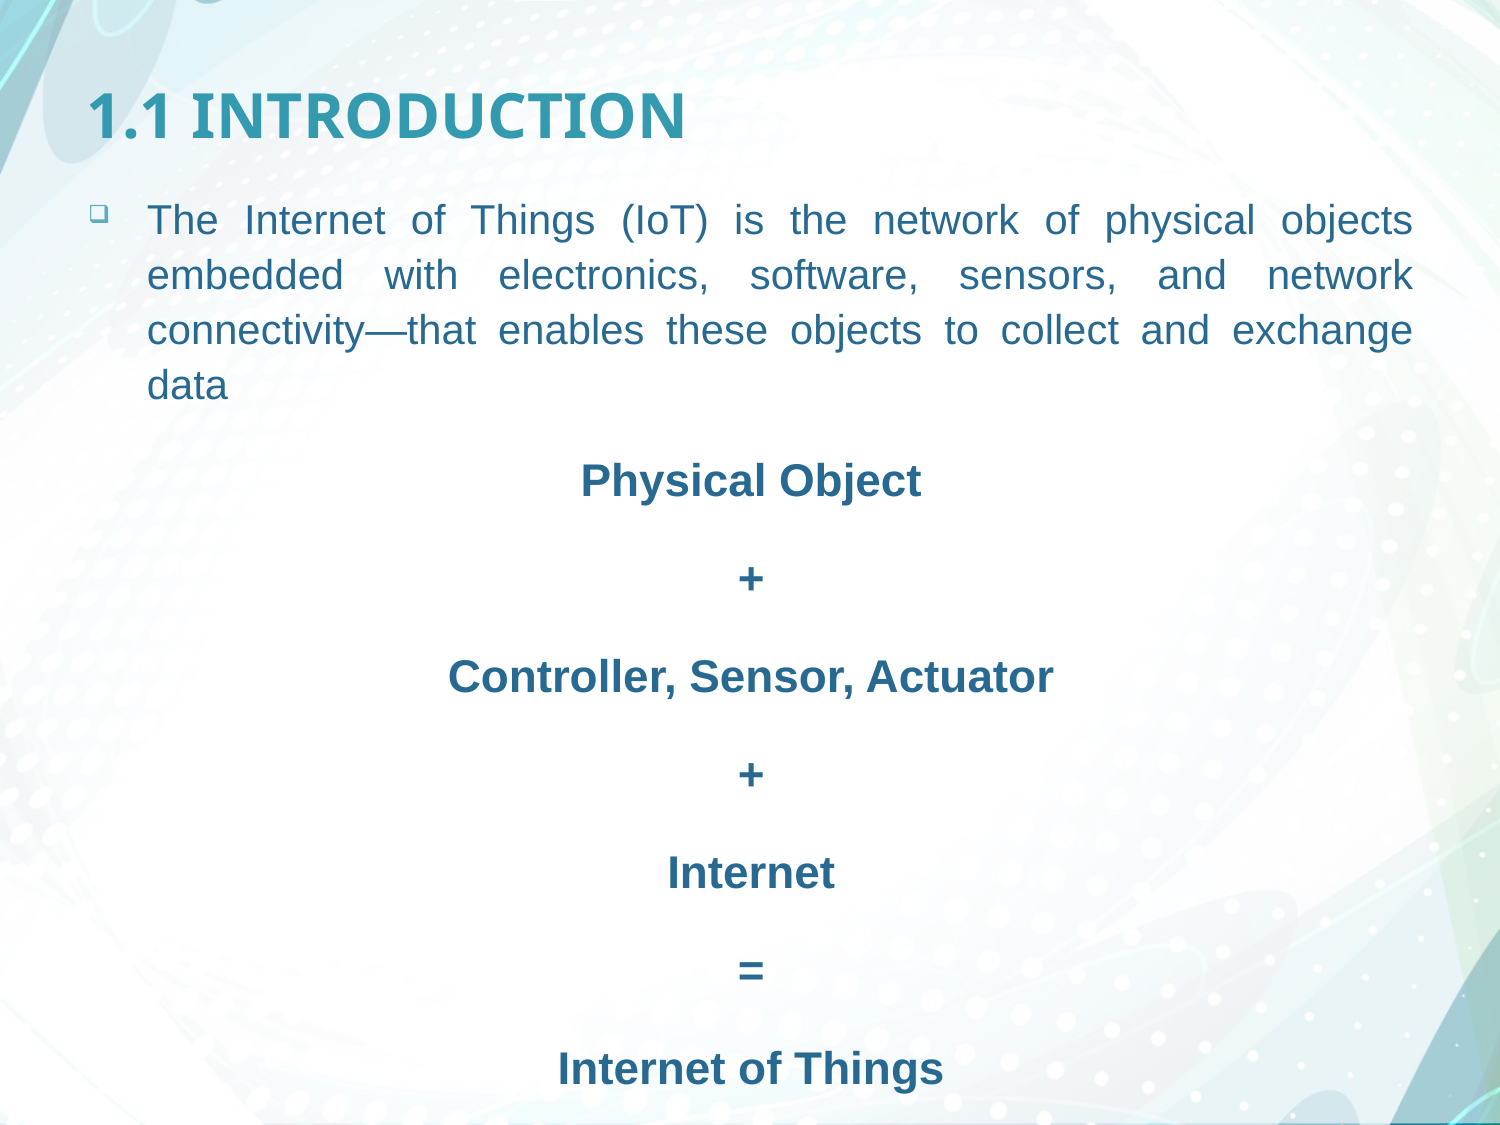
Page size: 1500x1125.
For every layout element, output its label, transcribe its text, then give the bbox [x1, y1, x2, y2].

list The Internet of Things (IoT) is the network of physical objects embedded with electronics, software, sensors, and network connectivity—that enables these objects to collect and exchange data Physical Object + Controller, Sensor, Actuator + Internet = Internet of Things [73, 180, 1430, 369]
title 1.1 INTRODUCTION [71, 44, 1430, 160]
